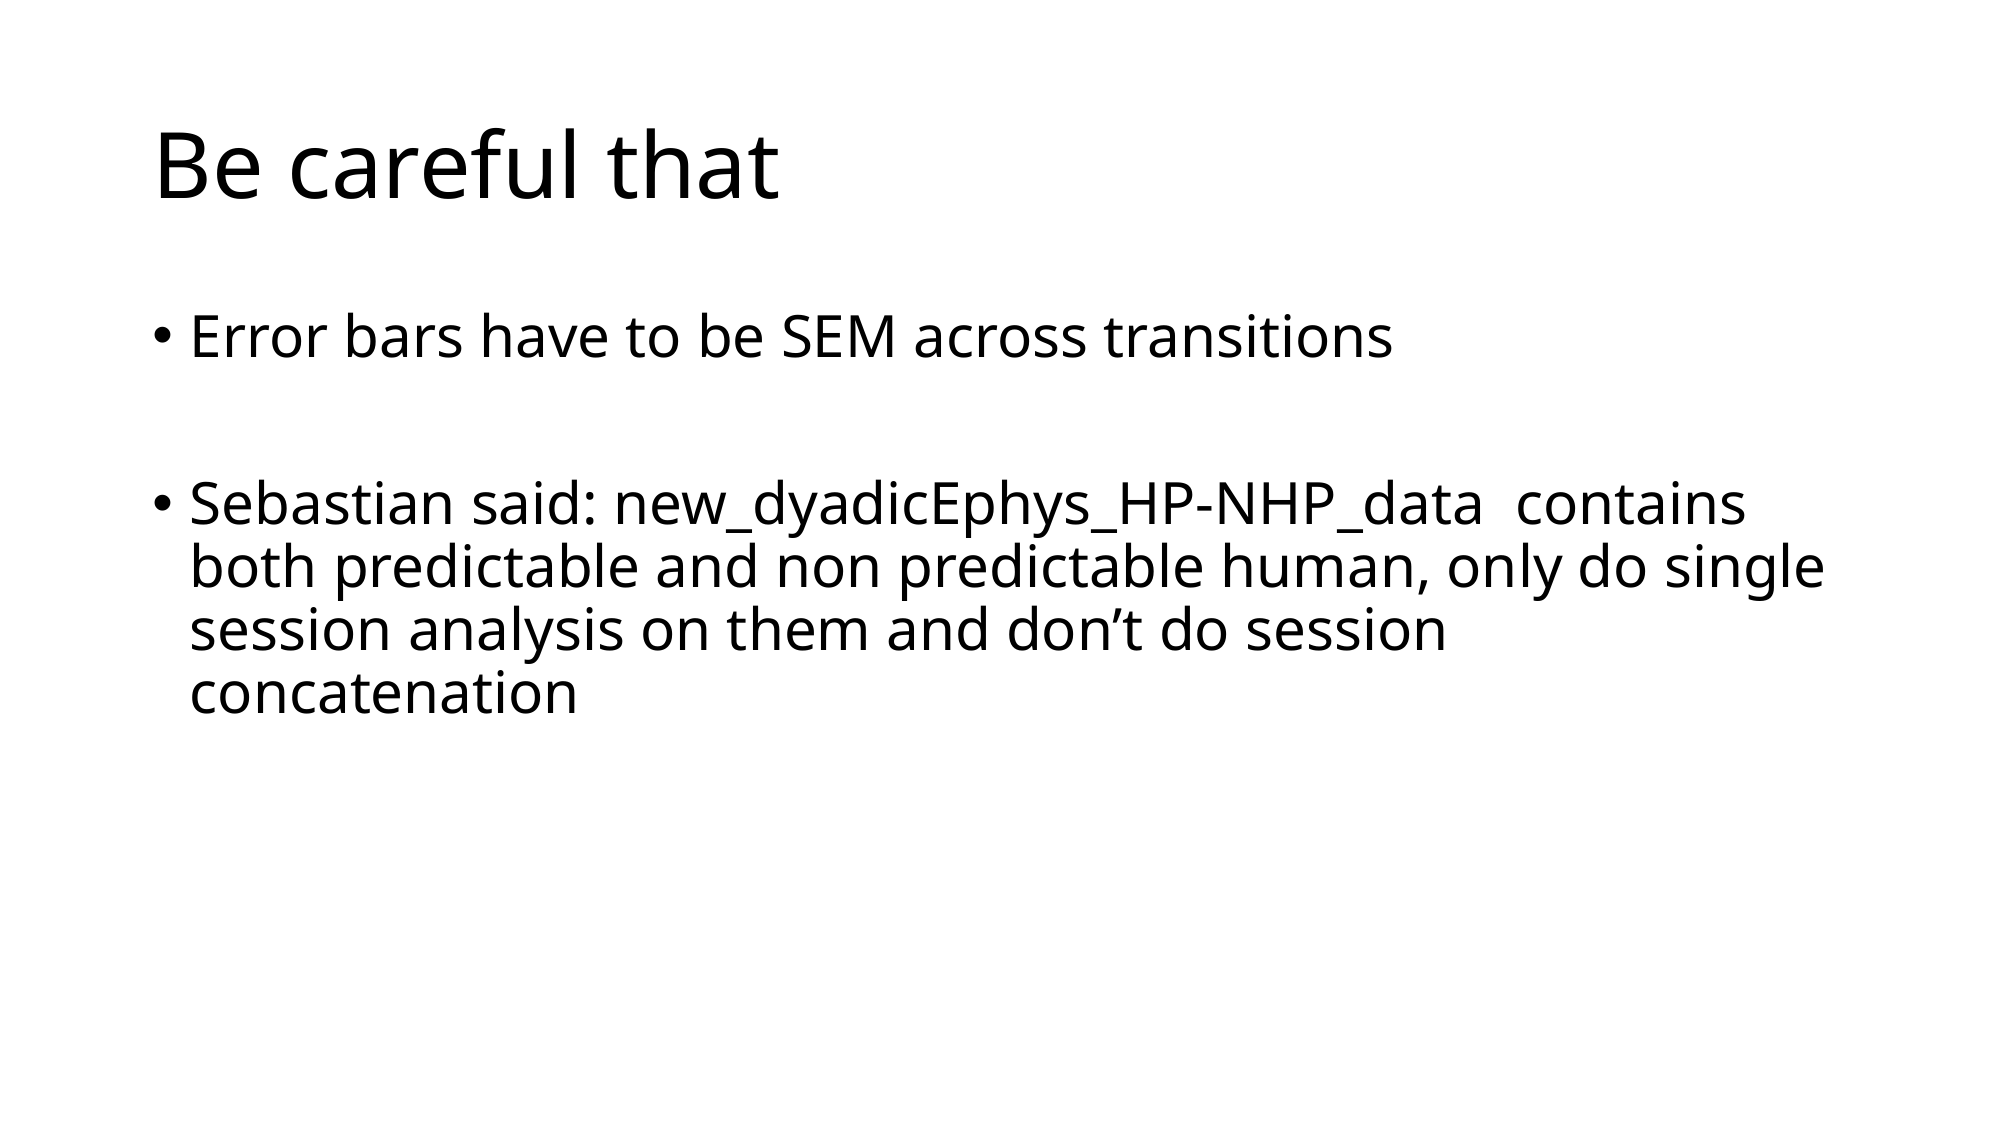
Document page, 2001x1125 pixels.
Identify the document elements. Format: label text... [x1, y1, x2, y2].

title Be careful that [137, 59, 1863, 278]
list Error bars have to be SEM across transitions Sebastian said: new_dyadicEphys_HP-NHP_data contains both predictable and non predictable human, only do single session analysis on them and don’t do session concatenation [137, 299, 1863, 1014]
